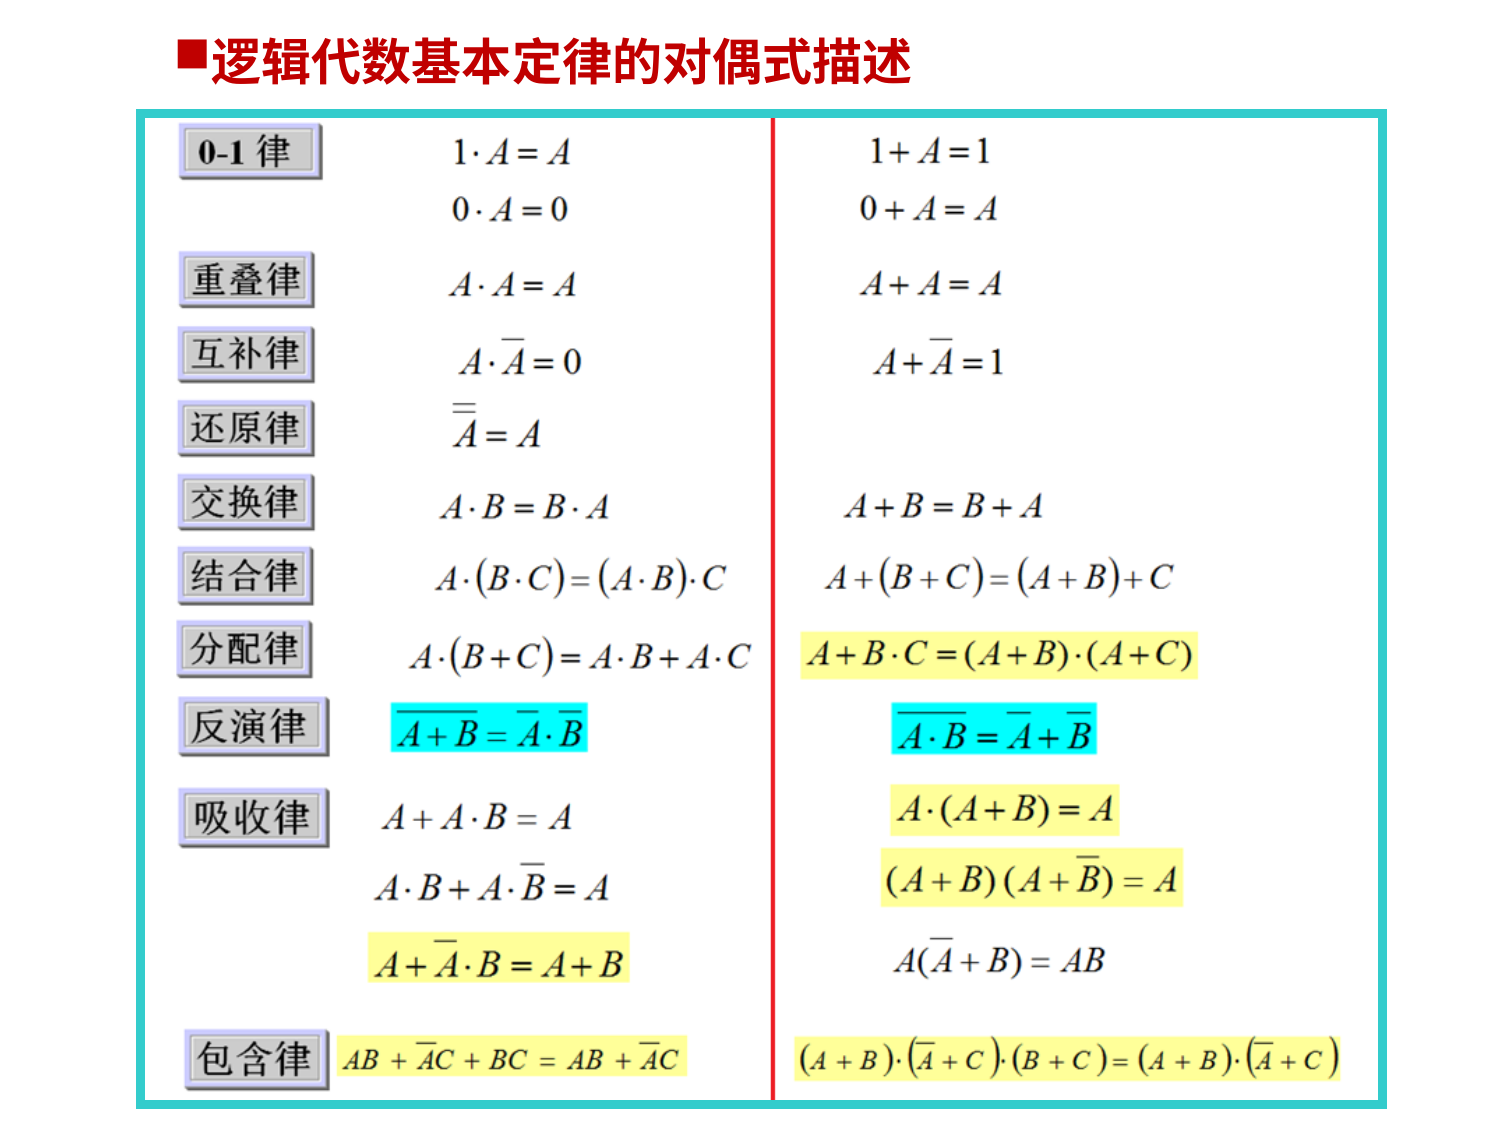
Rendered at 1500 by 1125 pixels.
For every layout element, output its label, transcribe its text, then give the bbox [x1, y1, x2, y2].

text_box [140, 112, 1383, 1106]
text_box 逻辑代数基本定律的对偶式描述 [158, 23, 1020, 99]
